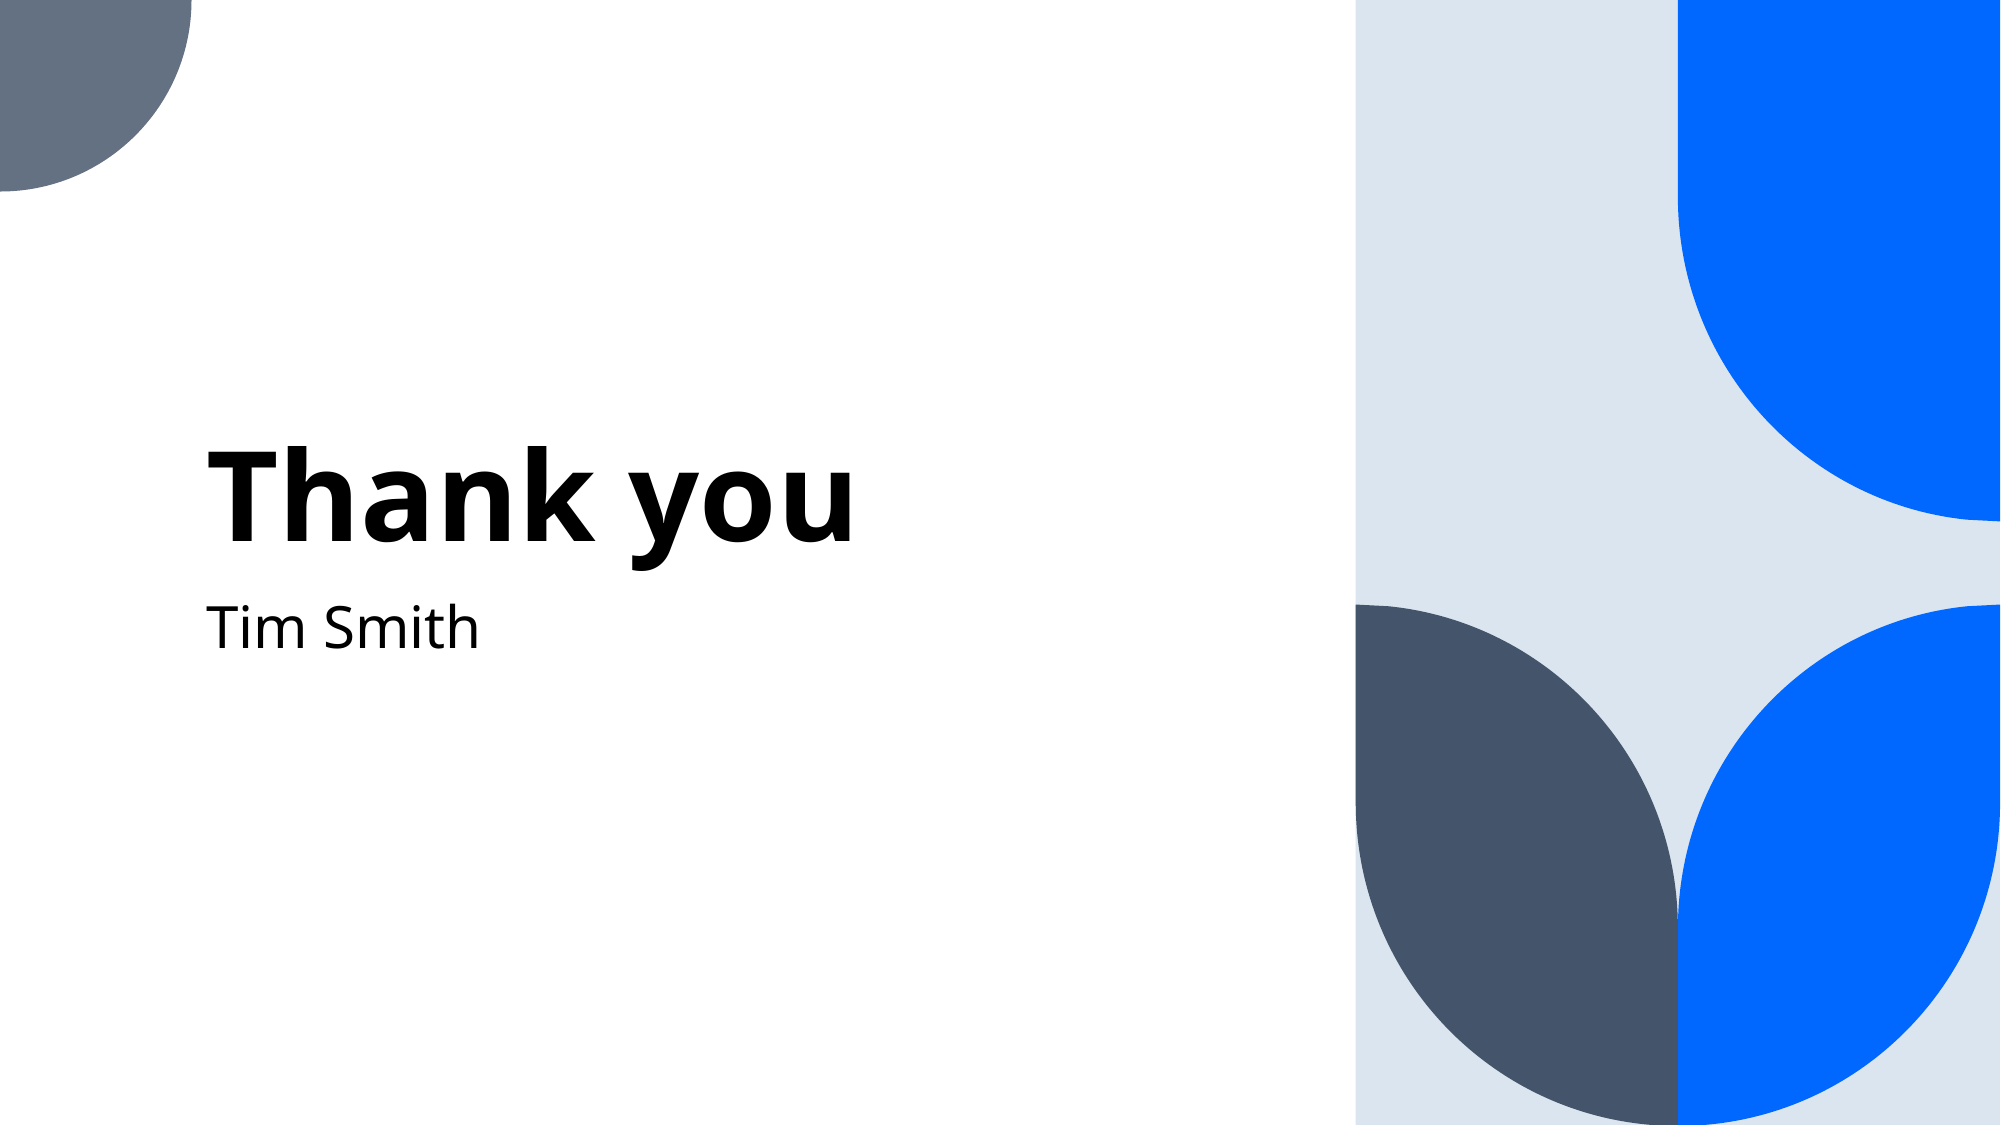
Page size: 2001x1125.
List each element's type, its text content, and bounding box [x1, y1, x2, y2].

subtitle Tim Smith [191, 590, 1212, 960]
title Thank you [191, 184, 1212, 576]
